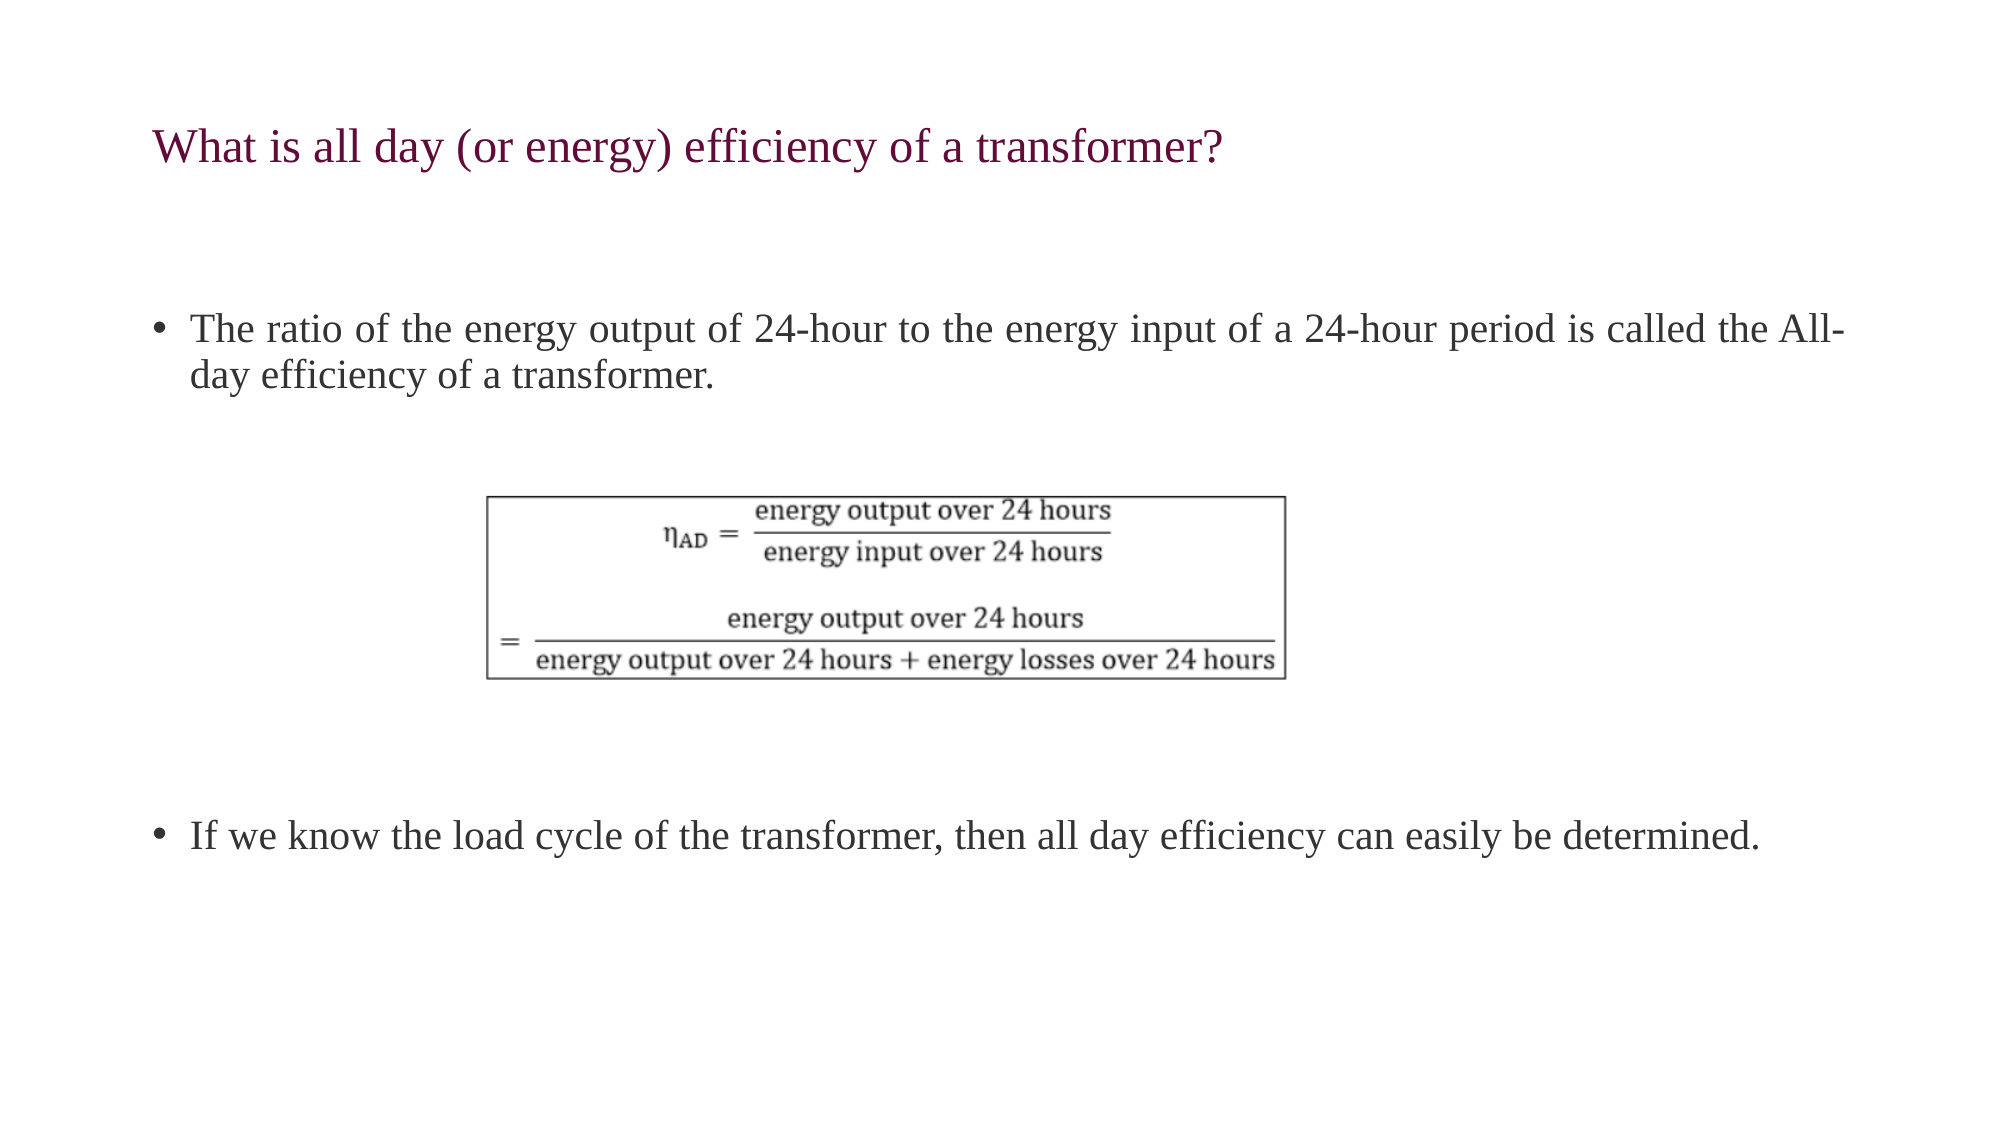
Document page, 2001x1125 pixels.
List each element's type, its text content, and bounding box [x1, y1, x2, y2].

title What is all day (or energy) efficiency of a transformer? [137, 59, 1863, 241]
picture [470, 476, 1359, 705]
list The ratio of the energy output of 24-hour to the energy input of a 24-hour period is called the All-day efficiency of a transformer. If we know the load cycle of the transformer, then all day efficiency can easily be determined. [137, 299, 1863, 1014]
